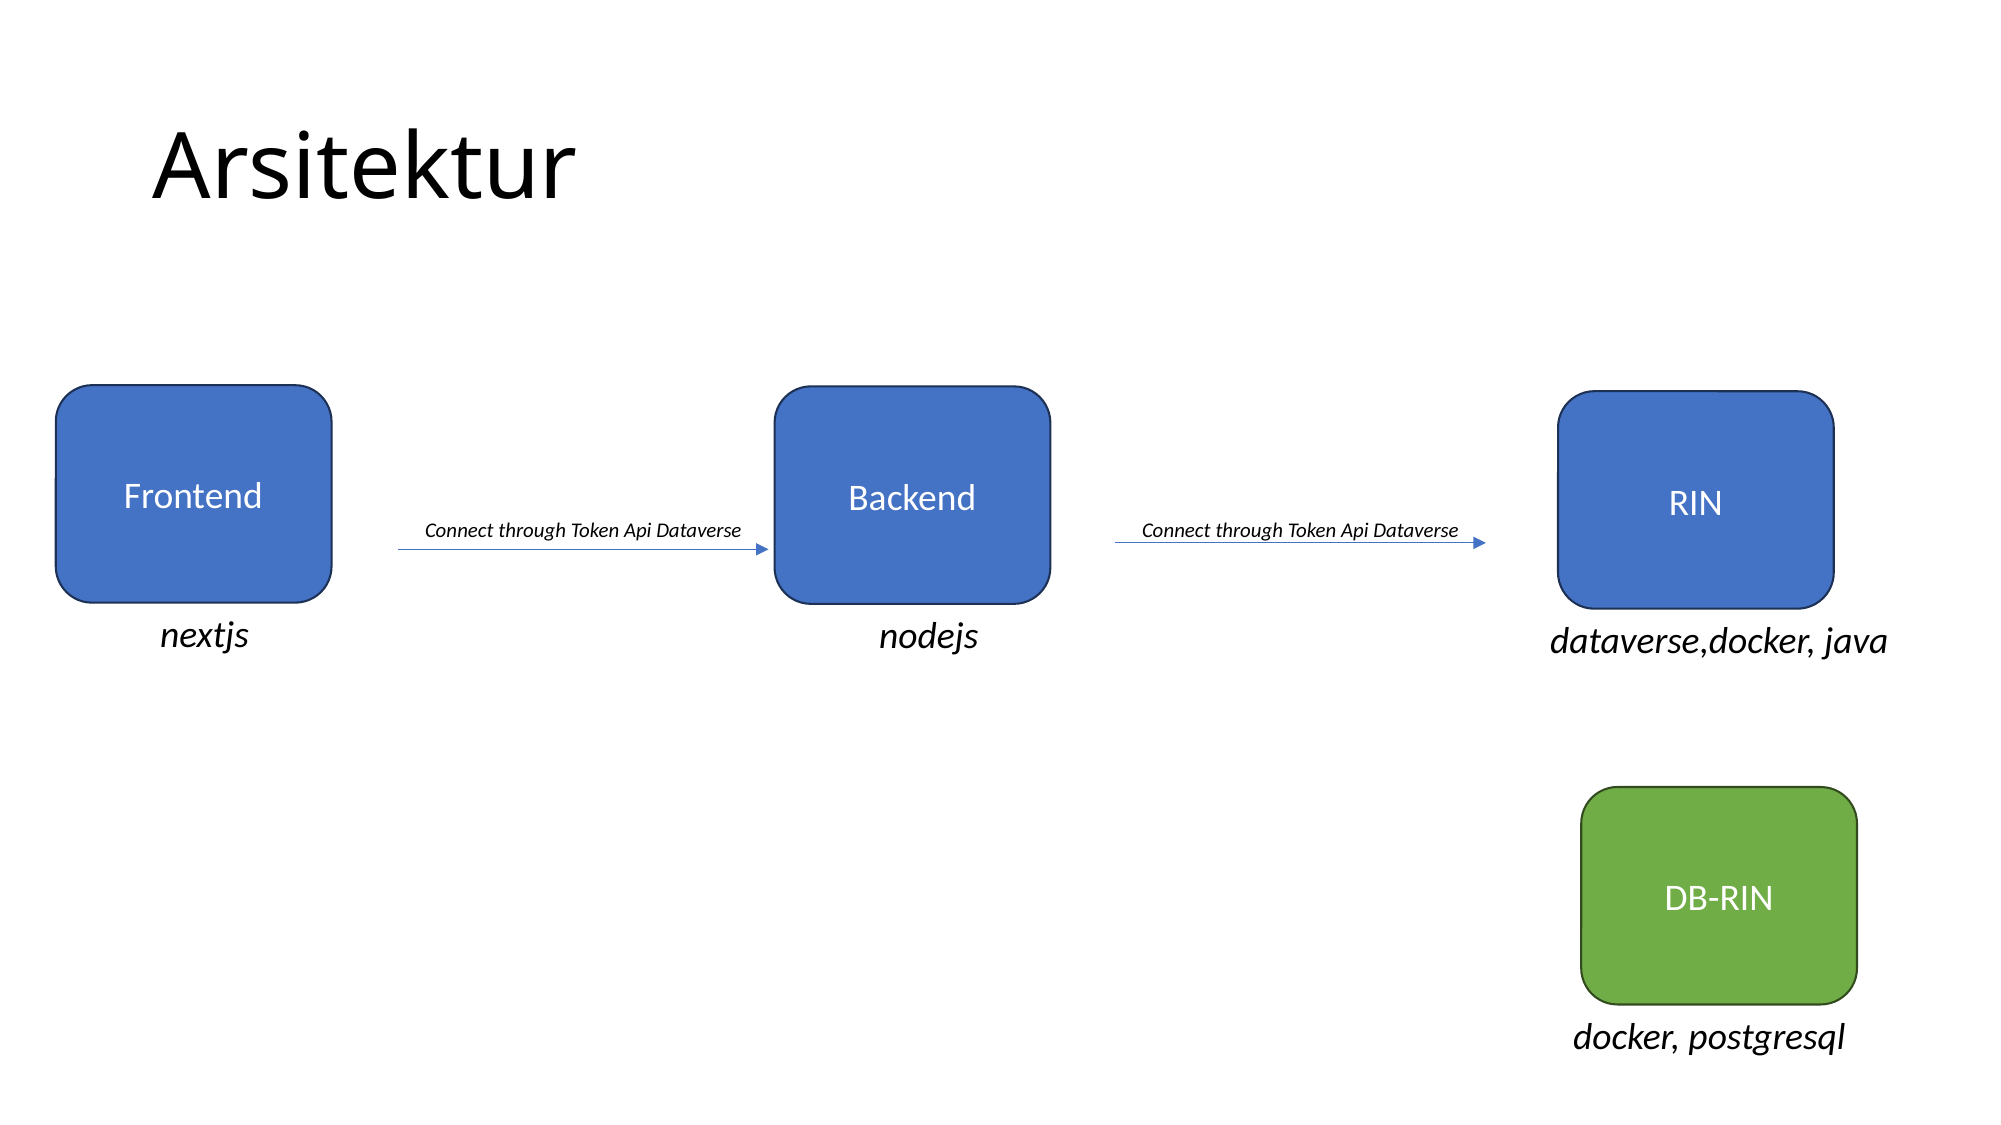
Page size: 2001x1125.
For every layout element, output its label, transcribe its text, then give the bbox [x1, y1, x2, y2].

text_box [1115, 508, 1486, 550]
title Arsitektur [137, 59, 1863, 278]
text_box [55, 385, 332, 664]
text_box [397, 508, 769, 550]
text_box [774, 386, 1051, 665]
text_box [1533, 391, 1906, 670]
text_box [1556, 786, 1863, 1066]
